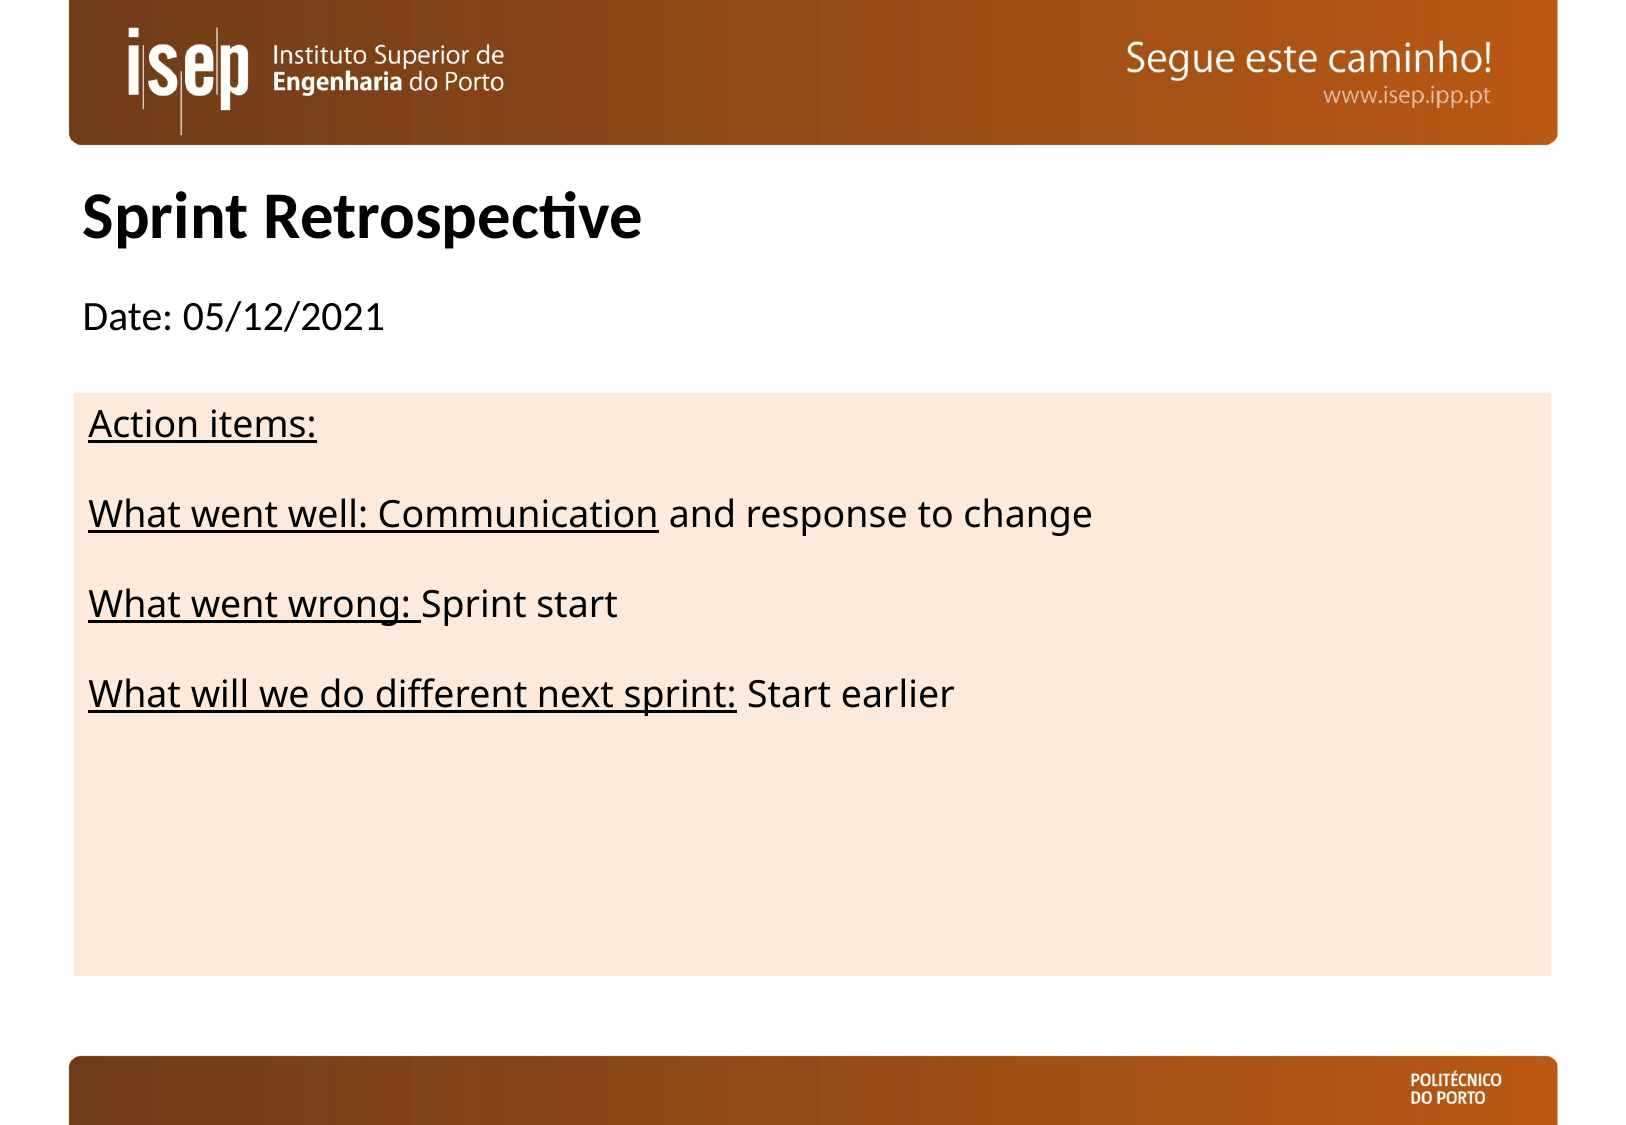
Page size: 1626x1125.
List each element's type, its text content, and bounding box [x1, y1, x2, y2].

list Date: 05/12/2021 [67, 281, 1552, 1035]
picture [0, 0, 1626, 1125]
title Sprint Retrospective [67, 164, 1552, 258]
text_box Action items: What went well: Communication and response to change What went wrong: Sprint start What will we do different next sprint: Start earlier [72, 391, 1553, 978]
